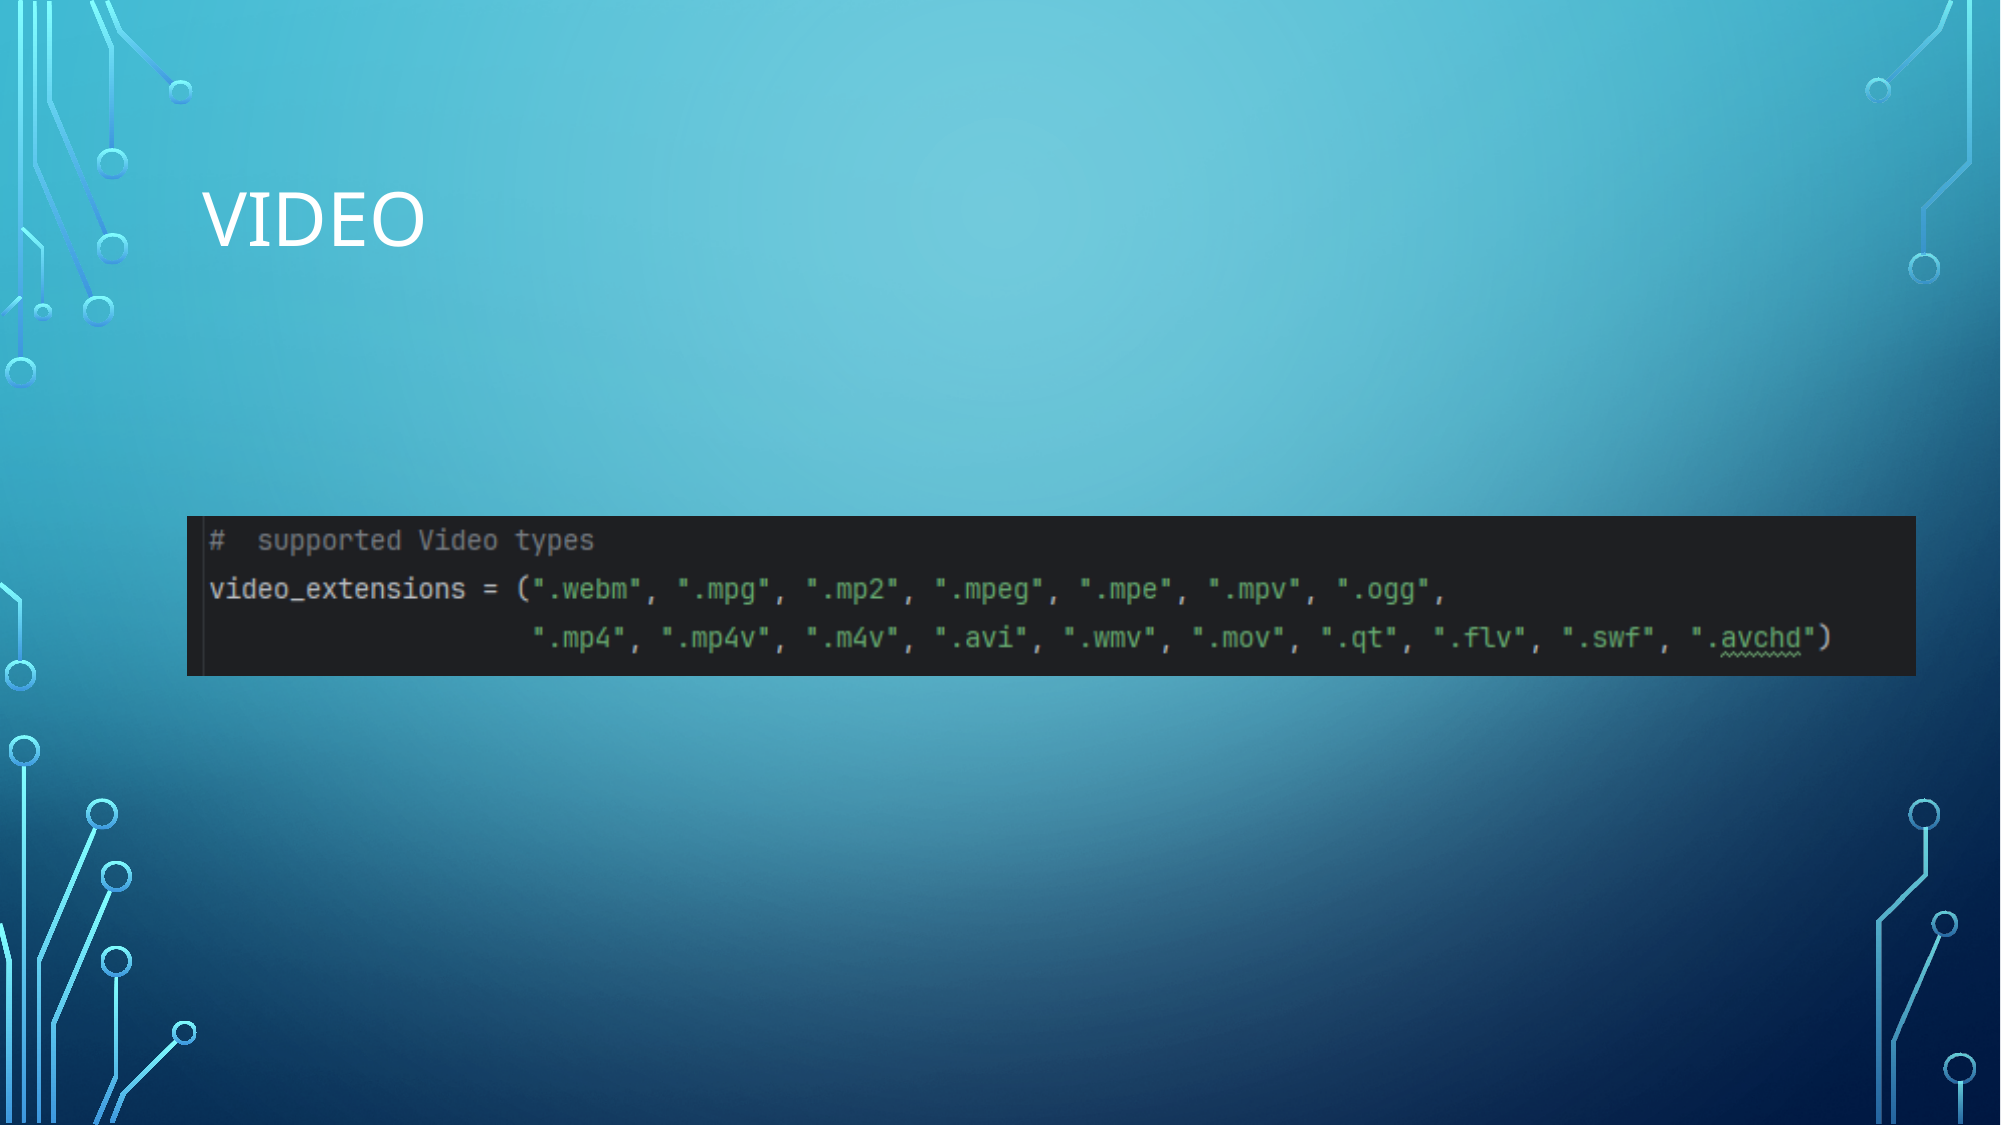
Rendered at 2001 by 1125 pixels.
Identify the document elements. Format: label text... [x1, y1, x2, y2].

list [186, 516, 1916, 676]
title Video [187, 101, 1813, 344]
